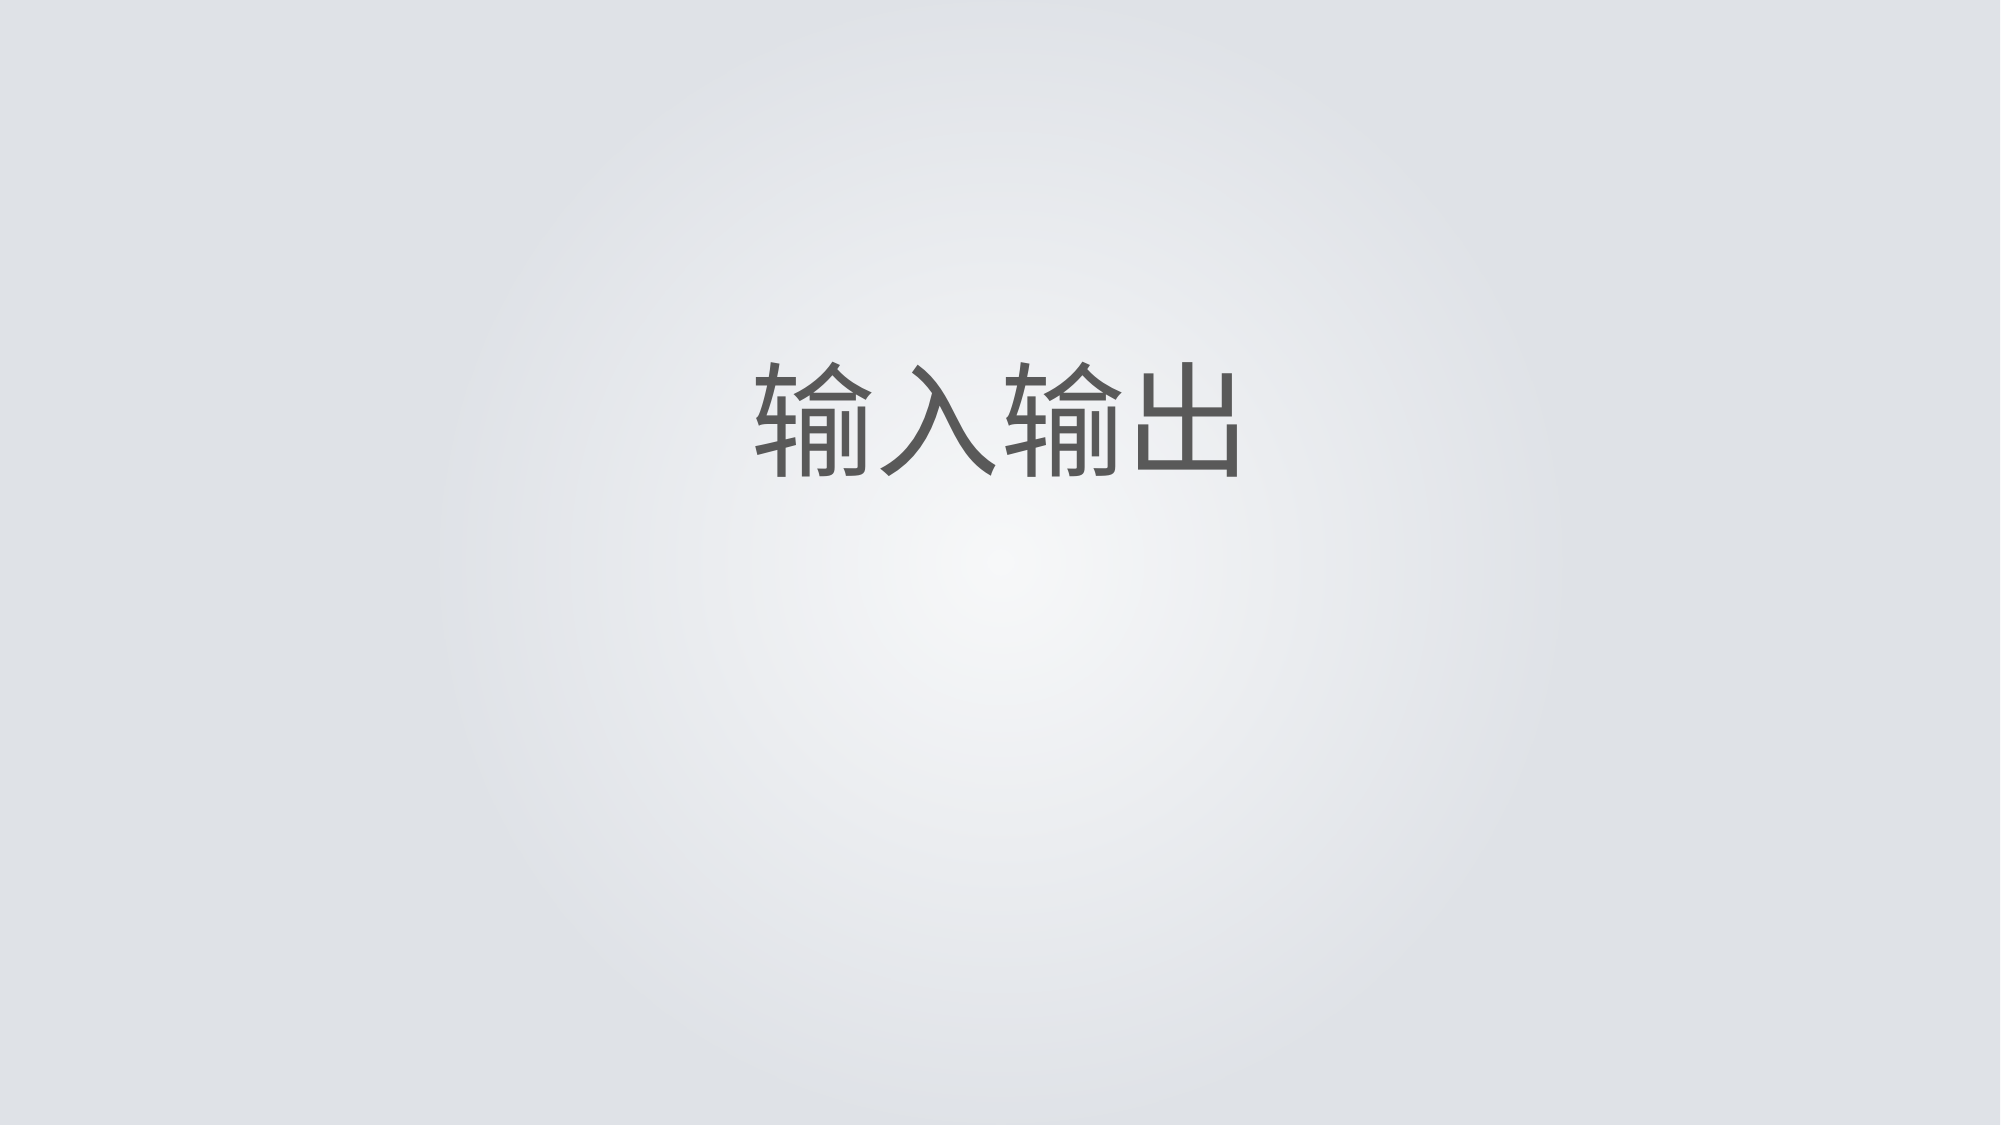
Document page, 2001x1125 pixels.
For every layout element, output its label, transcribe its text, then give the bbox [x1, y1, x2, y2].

title 输入输出 [249, 231, 1750, 623]
picture [0, 0, 2001, 1125]
